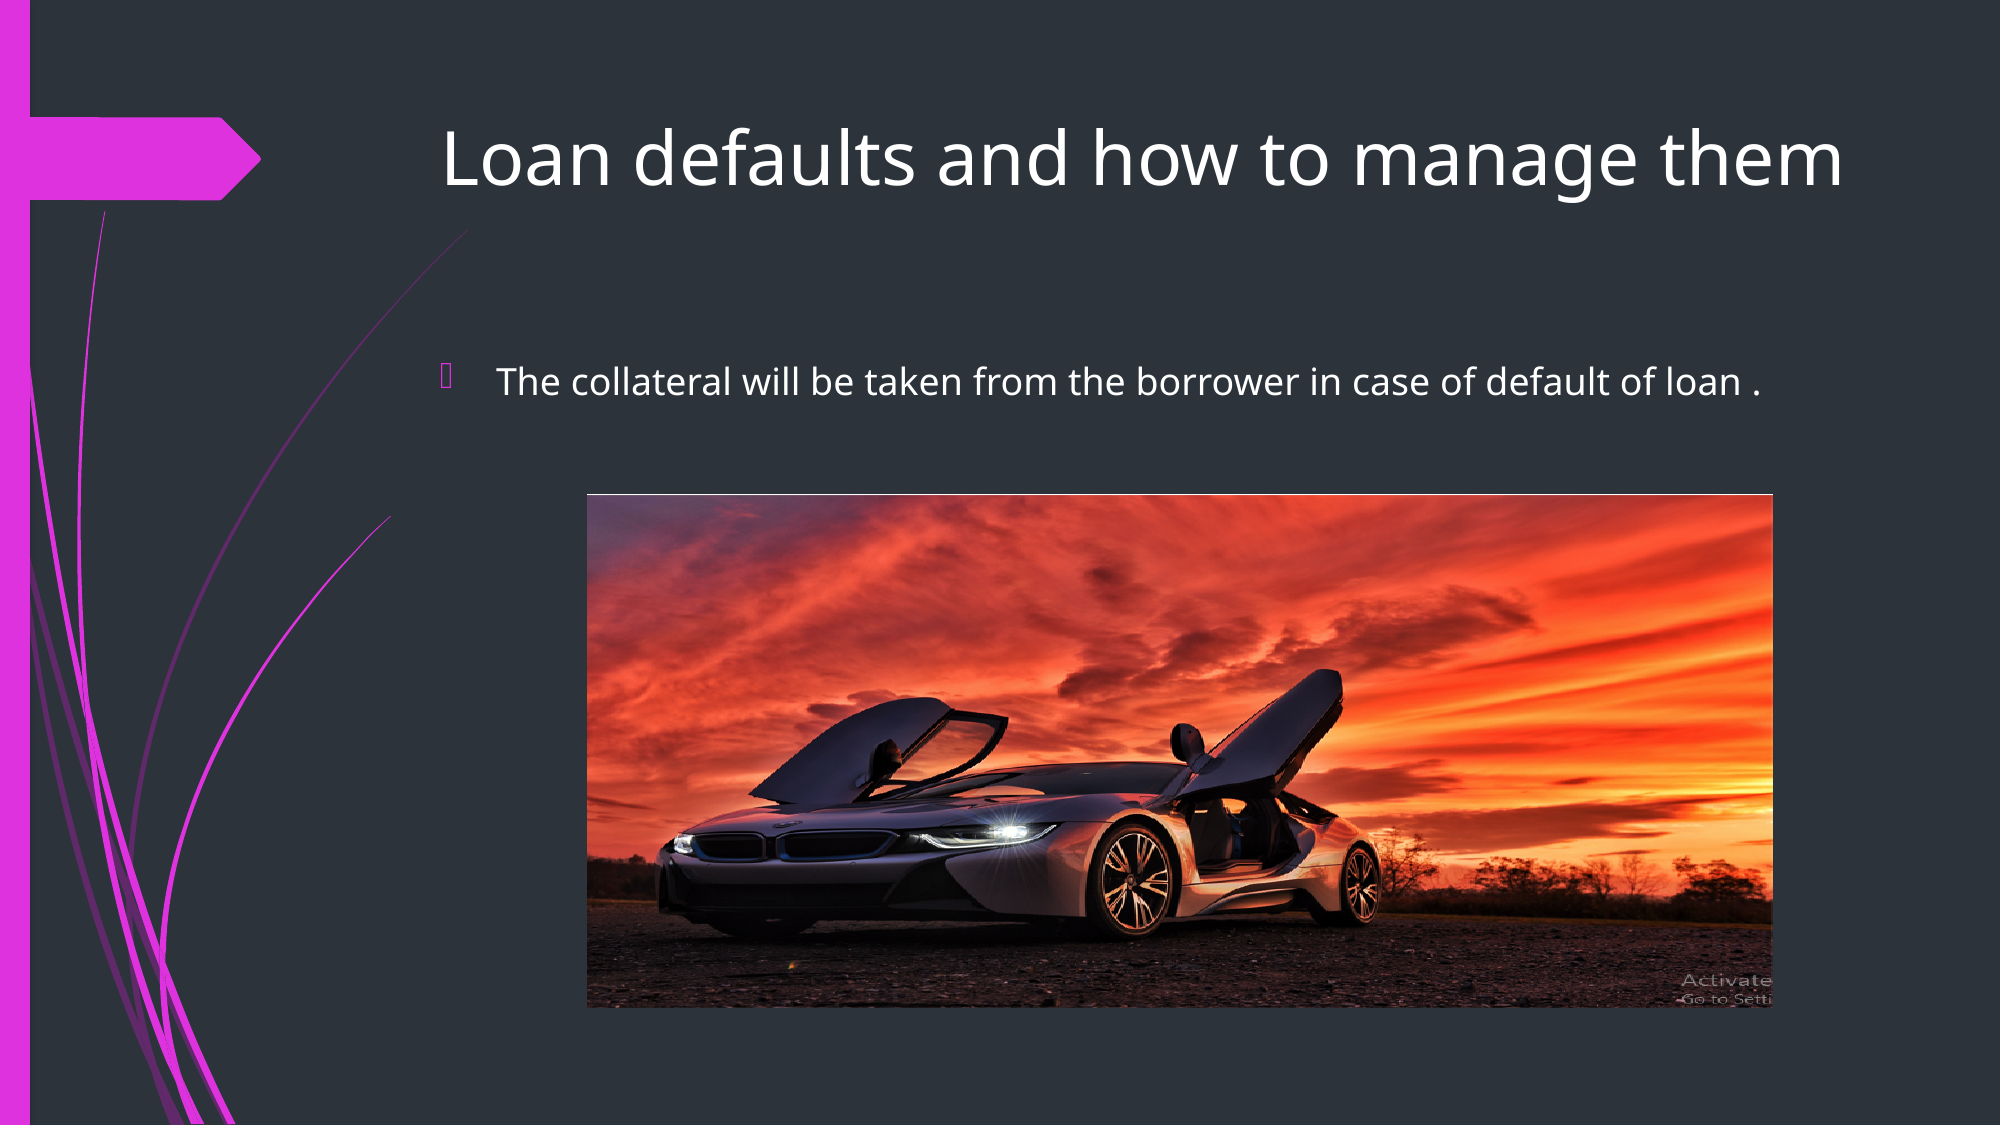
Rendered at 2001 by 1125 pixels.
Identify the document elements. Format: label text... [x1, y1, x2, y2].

title Loan defaults and how to manage them [425, 102, 1888, 313]
picture [586, 494, 1773, 1008]
list The collateral will be taken from the borrower in case of default of loan . [424, 350, 1888, 970]
